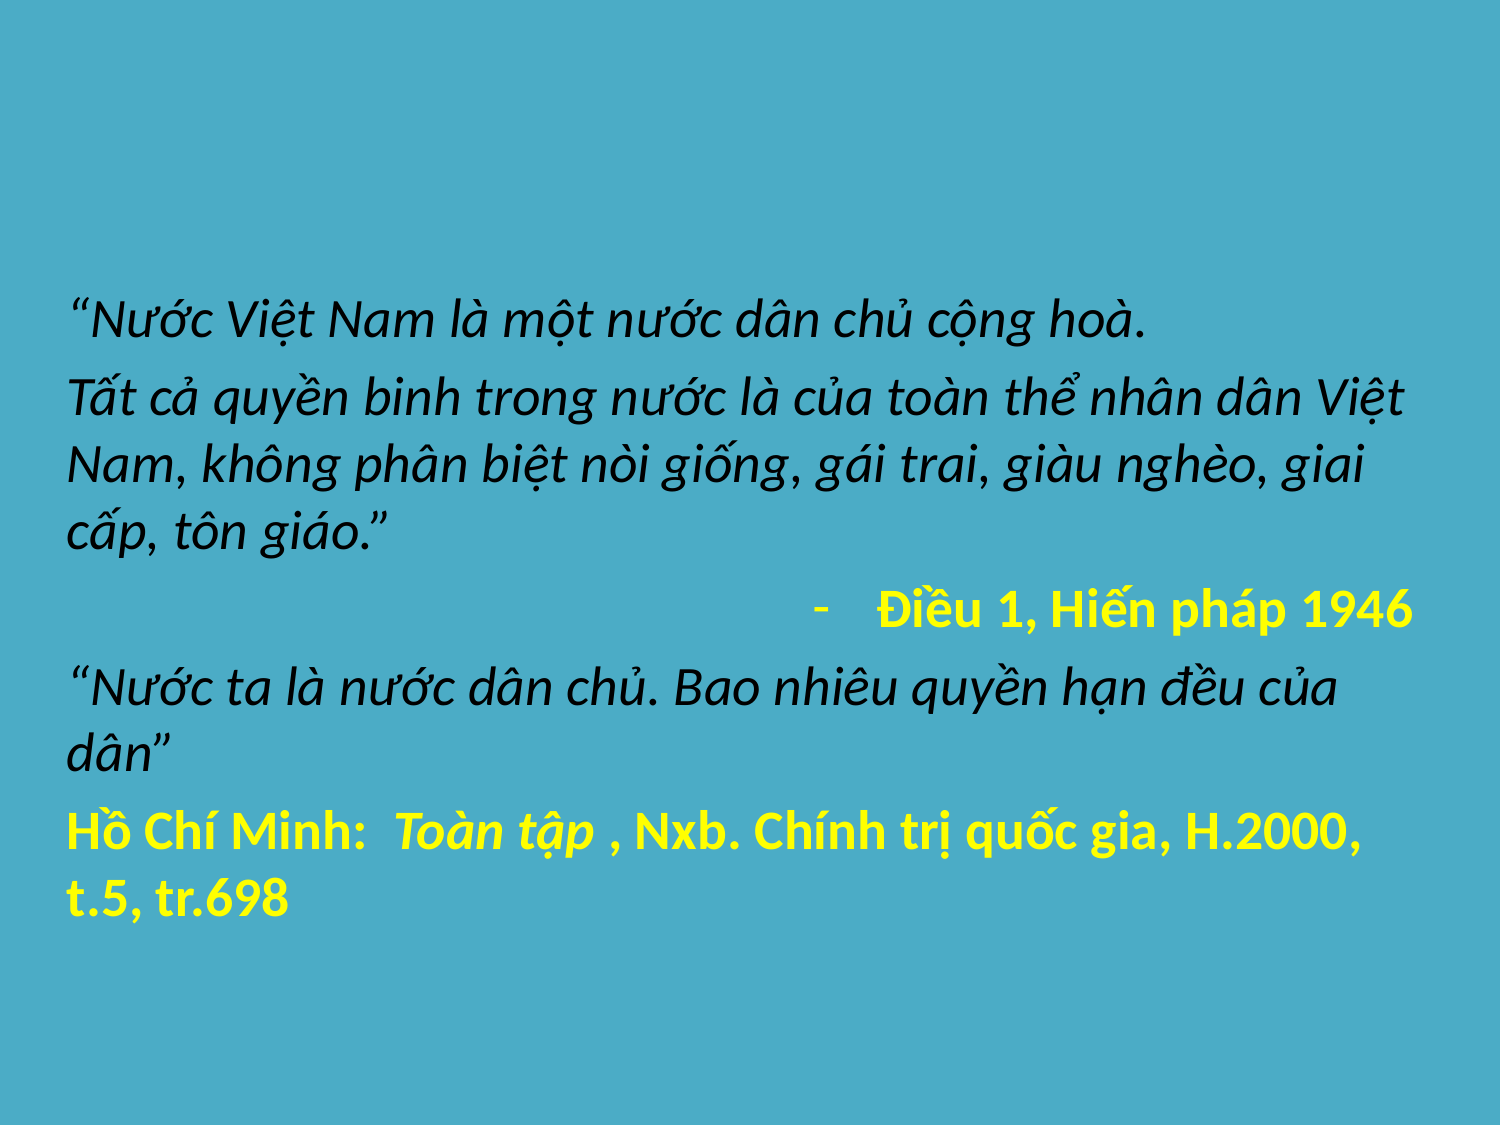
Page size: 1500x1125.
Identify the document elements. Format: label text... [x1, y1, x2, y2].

list “Nước Việt Nam là một nước dân chủ cộng hoà. Tất cả quyền binh trong nước là của toàn thể nhân dân Việt Nam, không phân biệt nòi giống, gái trai, giàu nghèo, giai cấp, tôn giáo.” Điều 1, Hiến pháp 1946 “Nước ta là nước dân chủ. Bao nhiêu quyền hạn đều của dân” Hồ Chí Minh: Toàn tập , Nxb. Chính trị quốc gia, H.2000, t.5, tr.698 [51, 274, 1429, 937]
